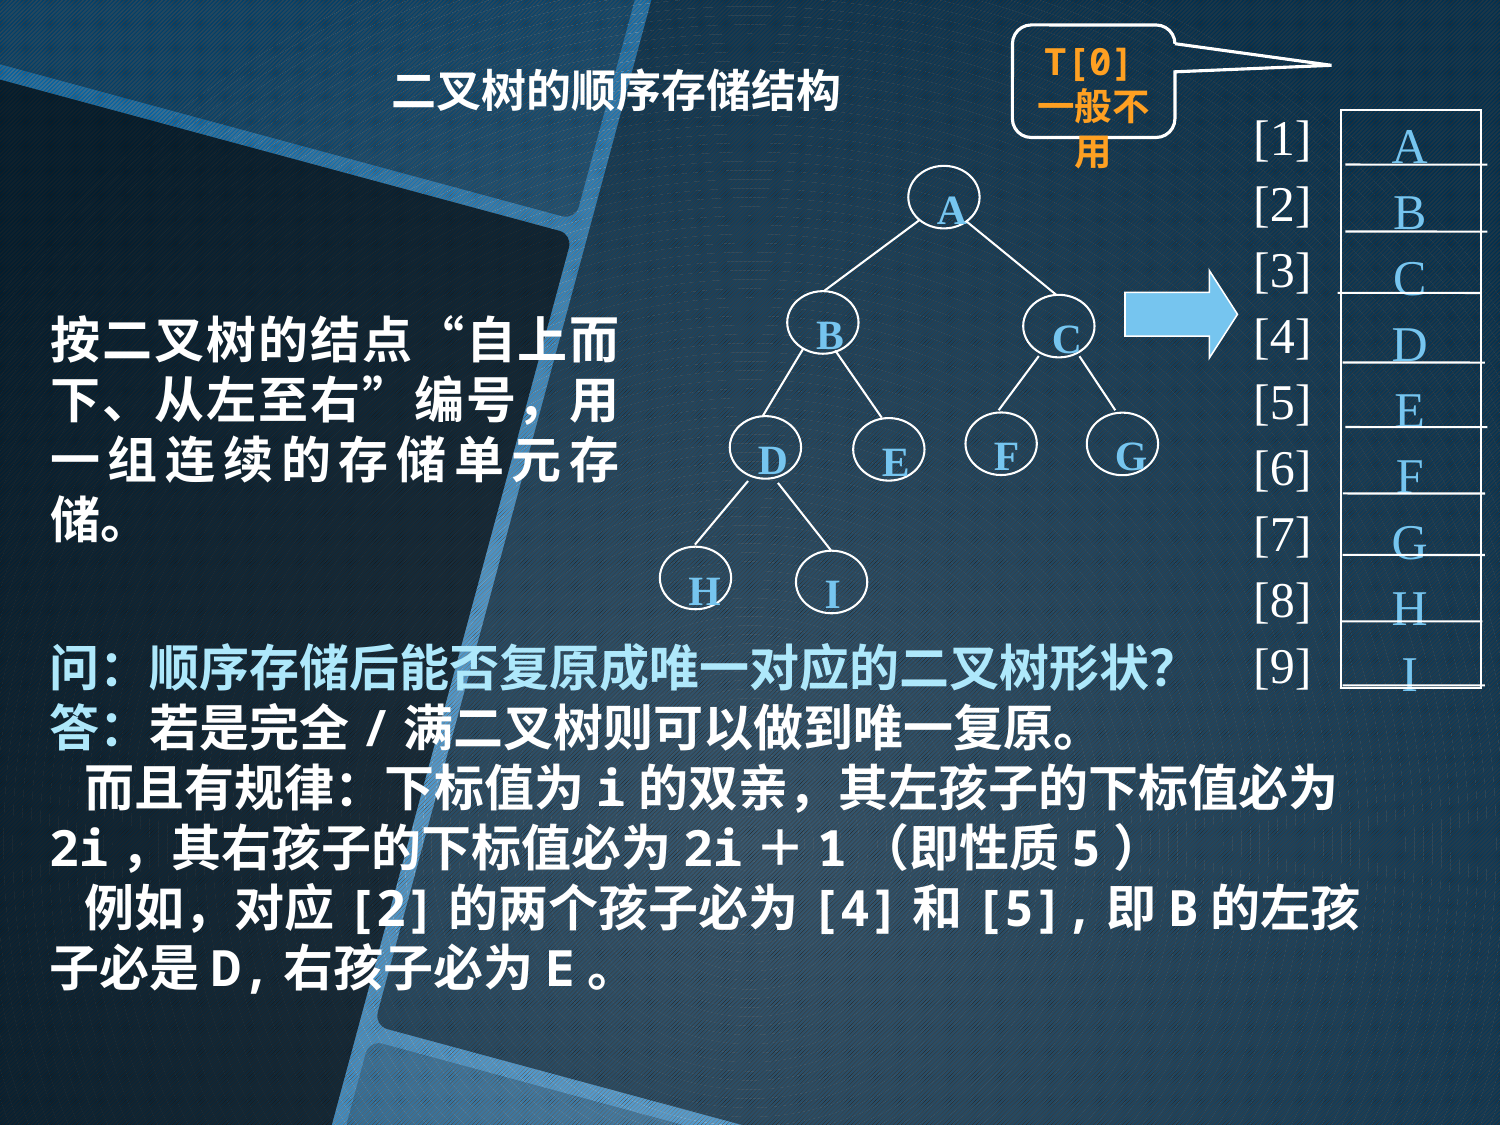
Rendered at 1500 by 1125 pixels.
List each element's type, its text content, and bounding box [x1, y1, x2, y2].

text_box [1173, 270, 1227, 359]
text_box T[0]一般不用 [1012, 24, 1332, 138]
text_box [1237, 91, 1489, 701]
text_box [659, 165, 1163, 626]
text_box 按二叉树的结点“自上而下、从左至右”编号，用一组连续的存储单元存储。 [35, 278, 636, 579]
title 二叉树的顺序存储结构 [94, 54, 857, 124]
text_box 问：顺序存储后能否复原成唯一对应的二叉树形状？ 答：若是完全/满二叉树则可以做到唯一复原。 而且有规律：下标值为i的双亲，其左孩子的下标值必为2i，其右孩子的下标值必为2i＋1（即性质5） 例如，对应[2]的两个孩子必为[4]和[5],即B的左孩子必是D,右孩子必为E。 [35, 628, 1386, 1004]
